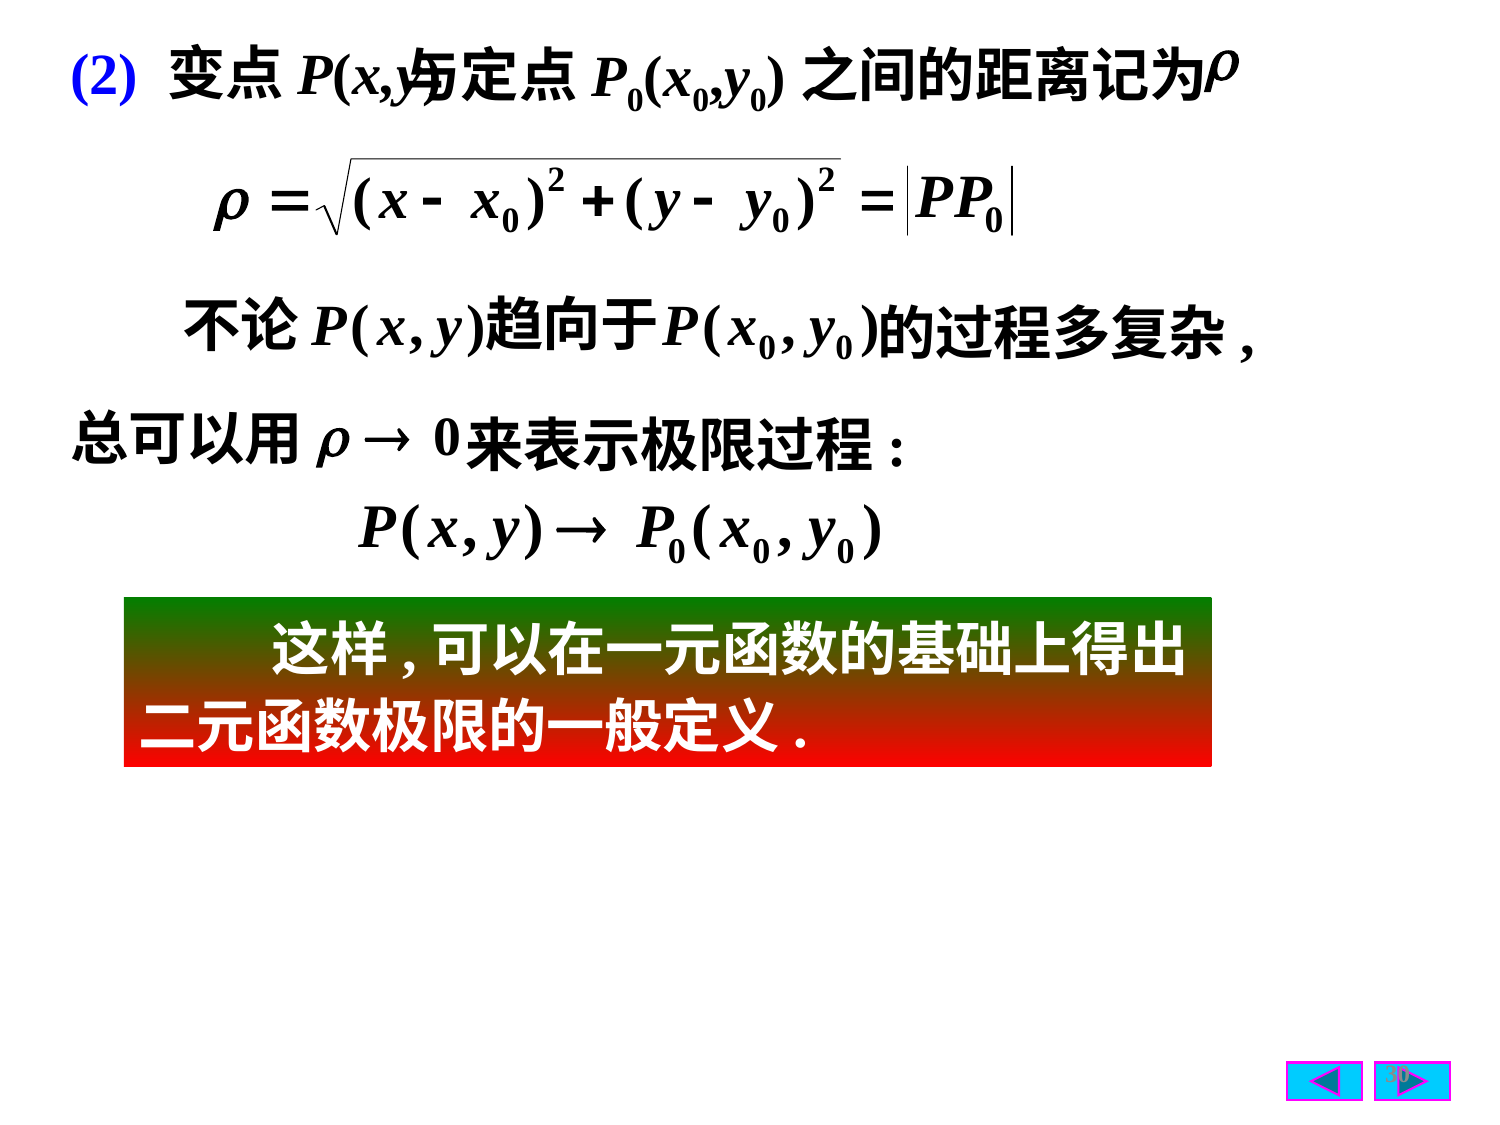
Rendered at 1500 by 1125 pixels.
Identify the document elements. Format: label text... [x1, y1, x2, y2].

text_box 的过程多复杂, [862, 253, 1270, 374]
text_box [902, 159, 1019, 242]
text_box 这样,可以在一元函数的基础上得出二元函数极限的一般定义. [123, 597, 1212, 767]
slide_number 30 [1074, 1042, 1425, 1103]
text_box 不论 [167, 280, 368, 366]
text_box 与定点P0(x0,y0)之间的距离记为 [387, 31, 1223, 126]
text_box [305, 404, 469, 479]
text_box (2) 变点P(x,y) [55, 28, 481, 114]
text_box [305, 290, 881, 367]
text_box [1192, 40, 1252, 104]
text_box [346, 485, 894, 579]
text_box 来表示极限过程: [450, 374, 922, 486]
text_box 总可以用 [55, 379, 426, 479]
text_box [207, 152, 894, 242]
